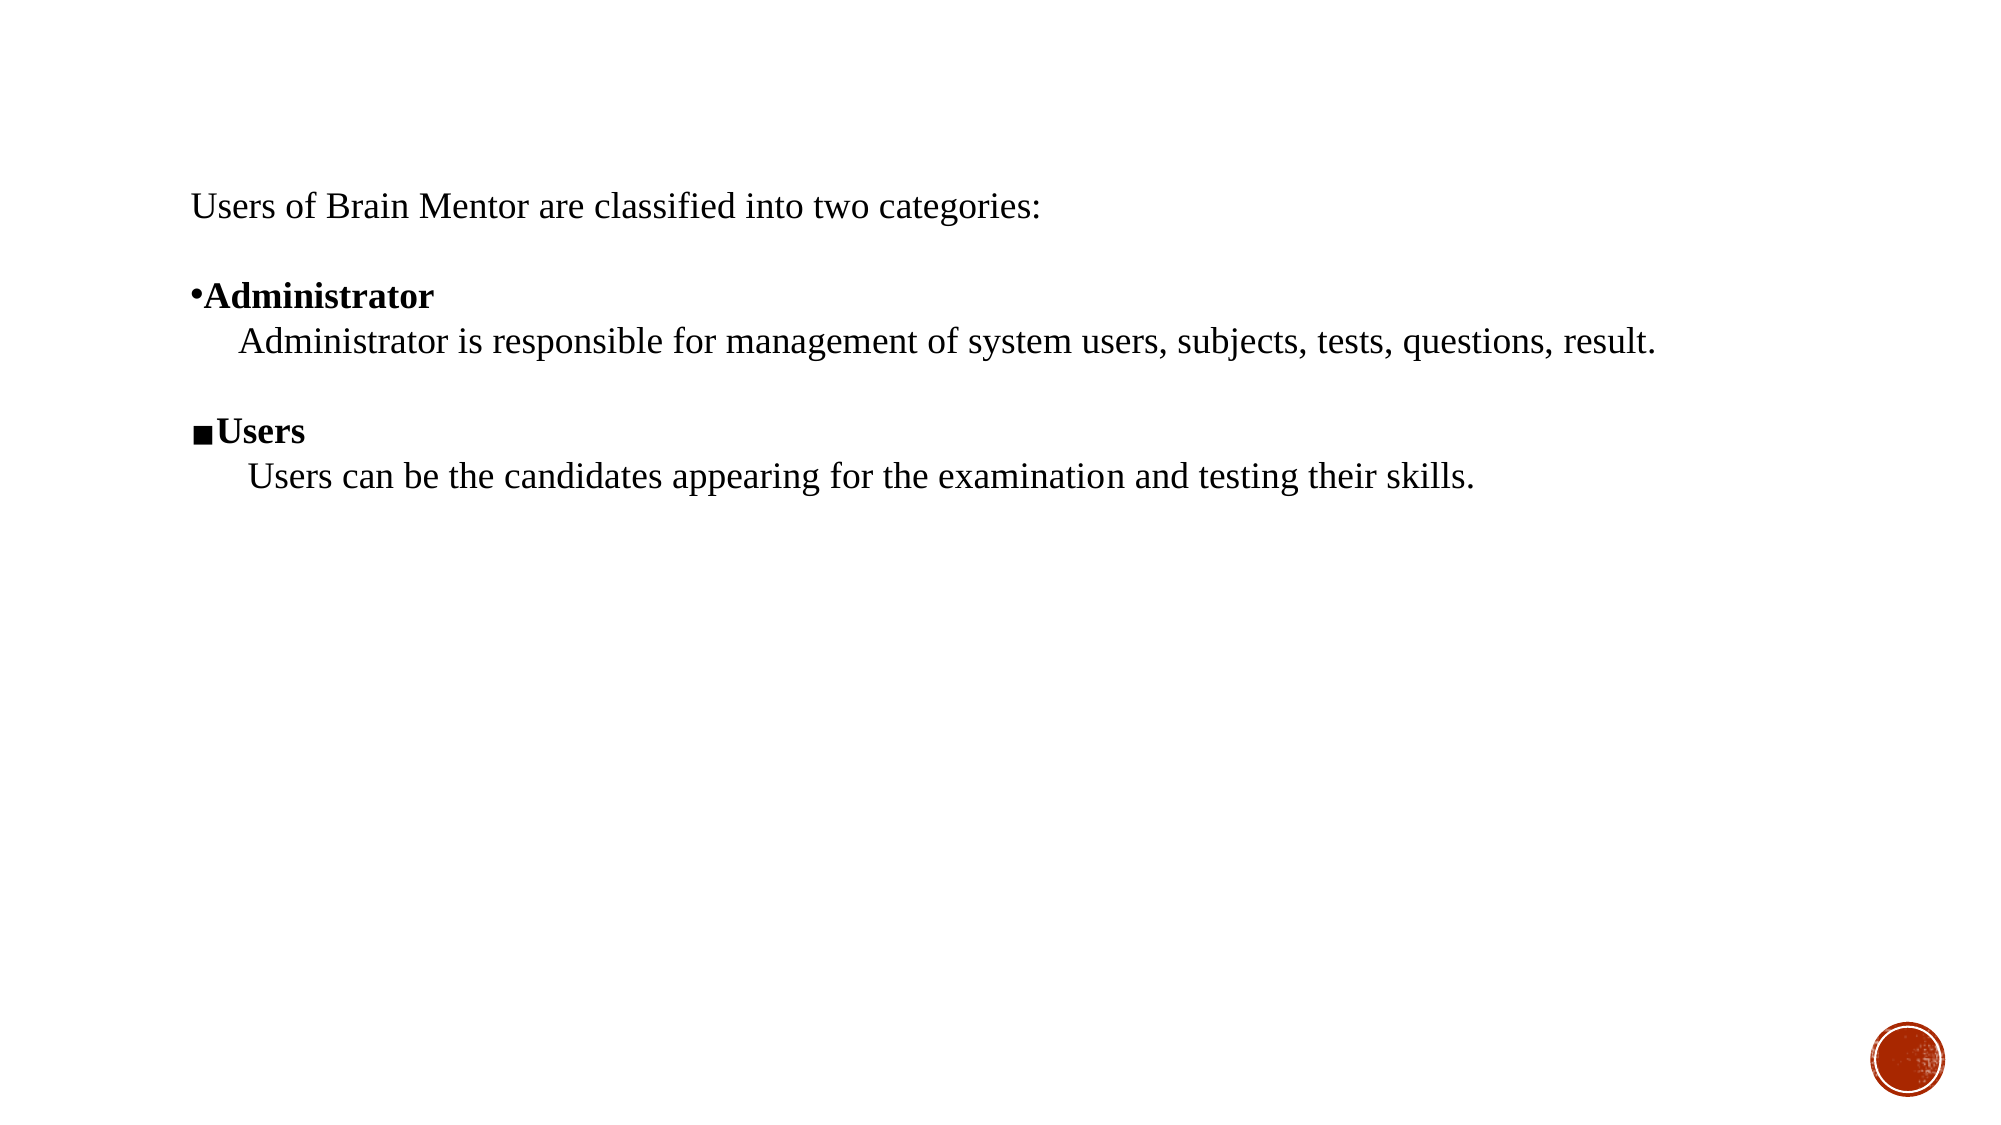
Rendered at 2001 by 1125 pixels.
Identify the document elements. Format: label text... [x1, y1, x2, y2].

list Users of Brain Mentor are classified into two categories: Administrator Administrator is responsible for management of system users, subjects, tests, questions, result. Users Users can be the candidates appearing for the examination and testing their skills. [175, 166, 1826, 831]
picture [1870, 1021, 1946, 1097]
